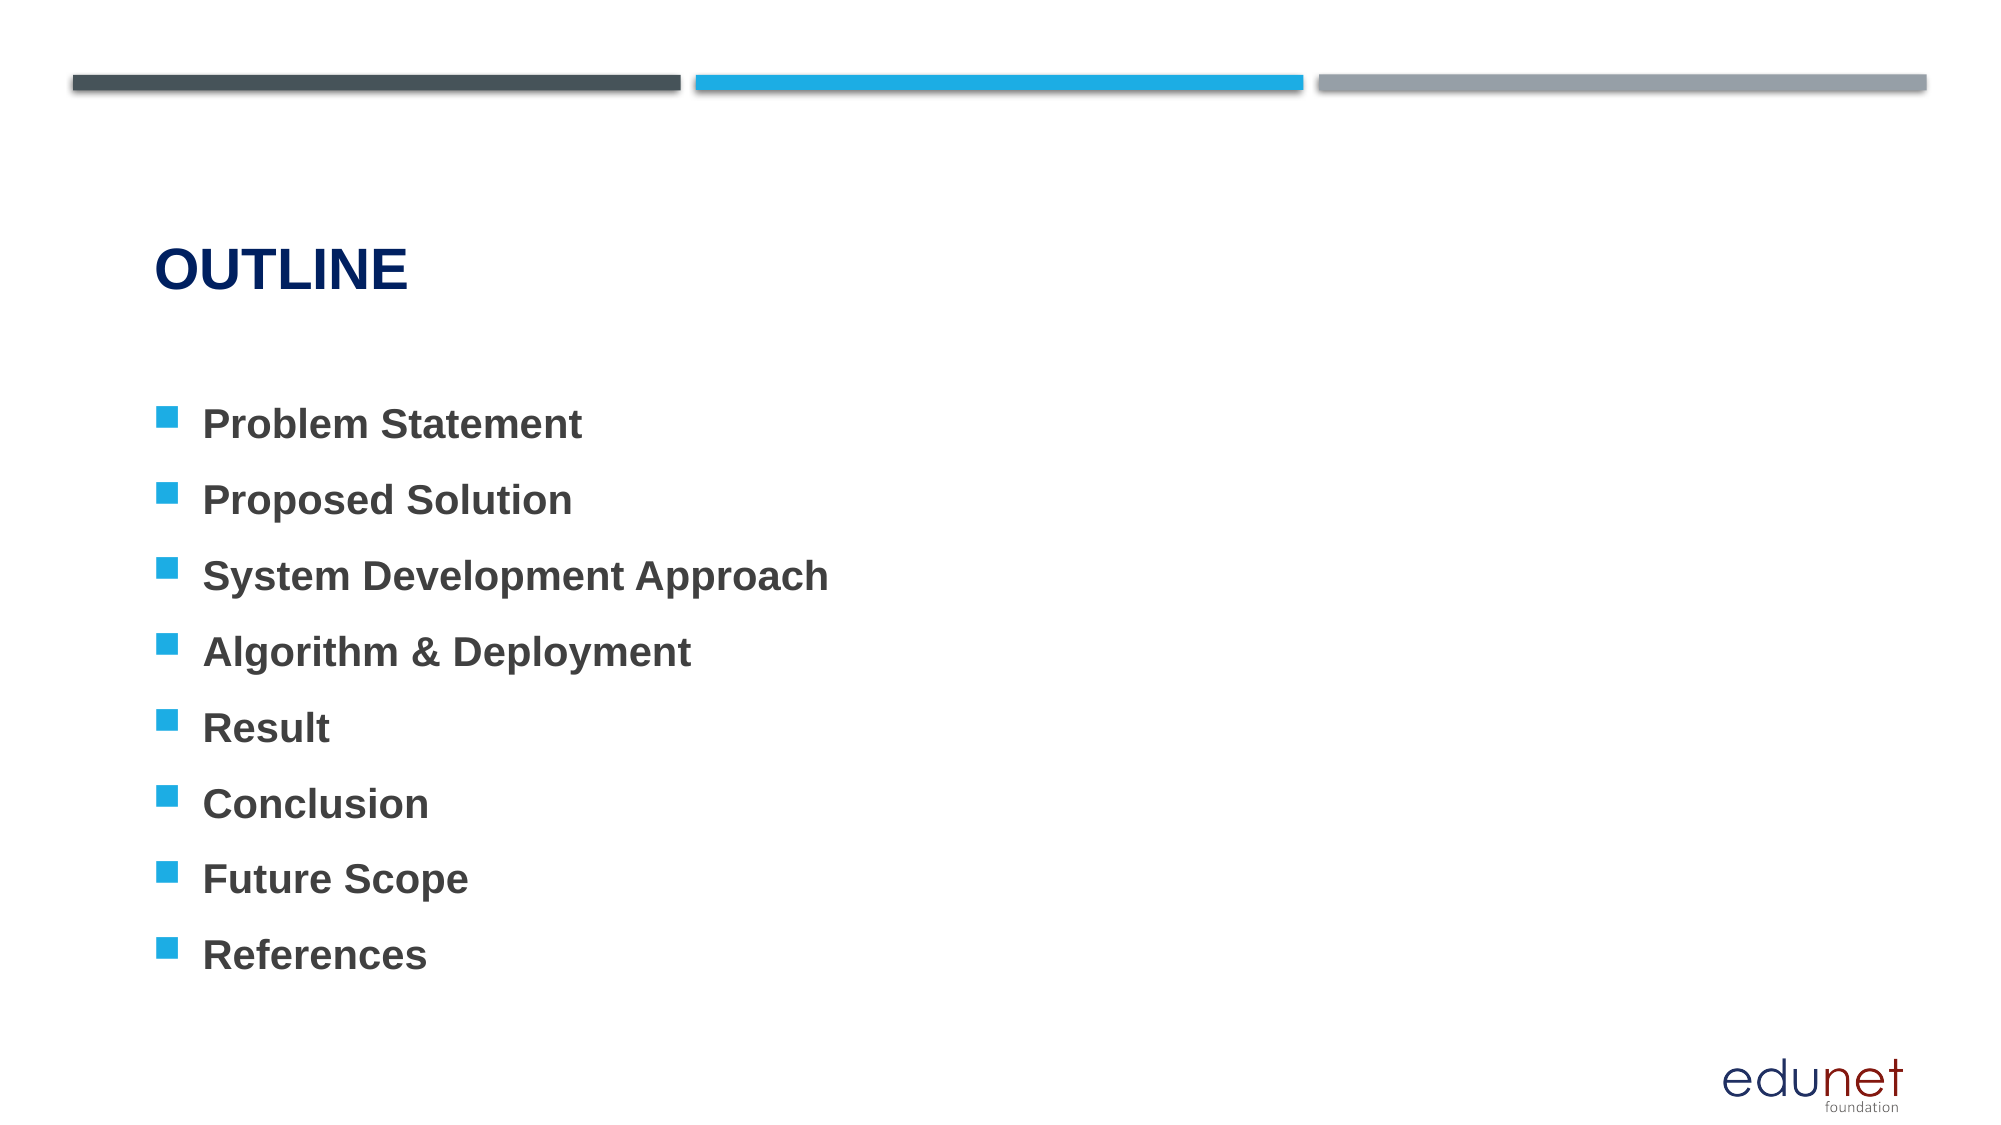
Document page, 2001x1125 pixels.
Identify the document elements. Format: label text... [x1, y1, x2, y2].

list Problem Statement Proposed Solution System Development Approach Algorithm & Deployment Result Conclusion Future Scope References [137, 308, 1946, 1070]
title OUTLINE [139, 91, 1865, 308]
picture [1719, 1070, 1905, 1116]
